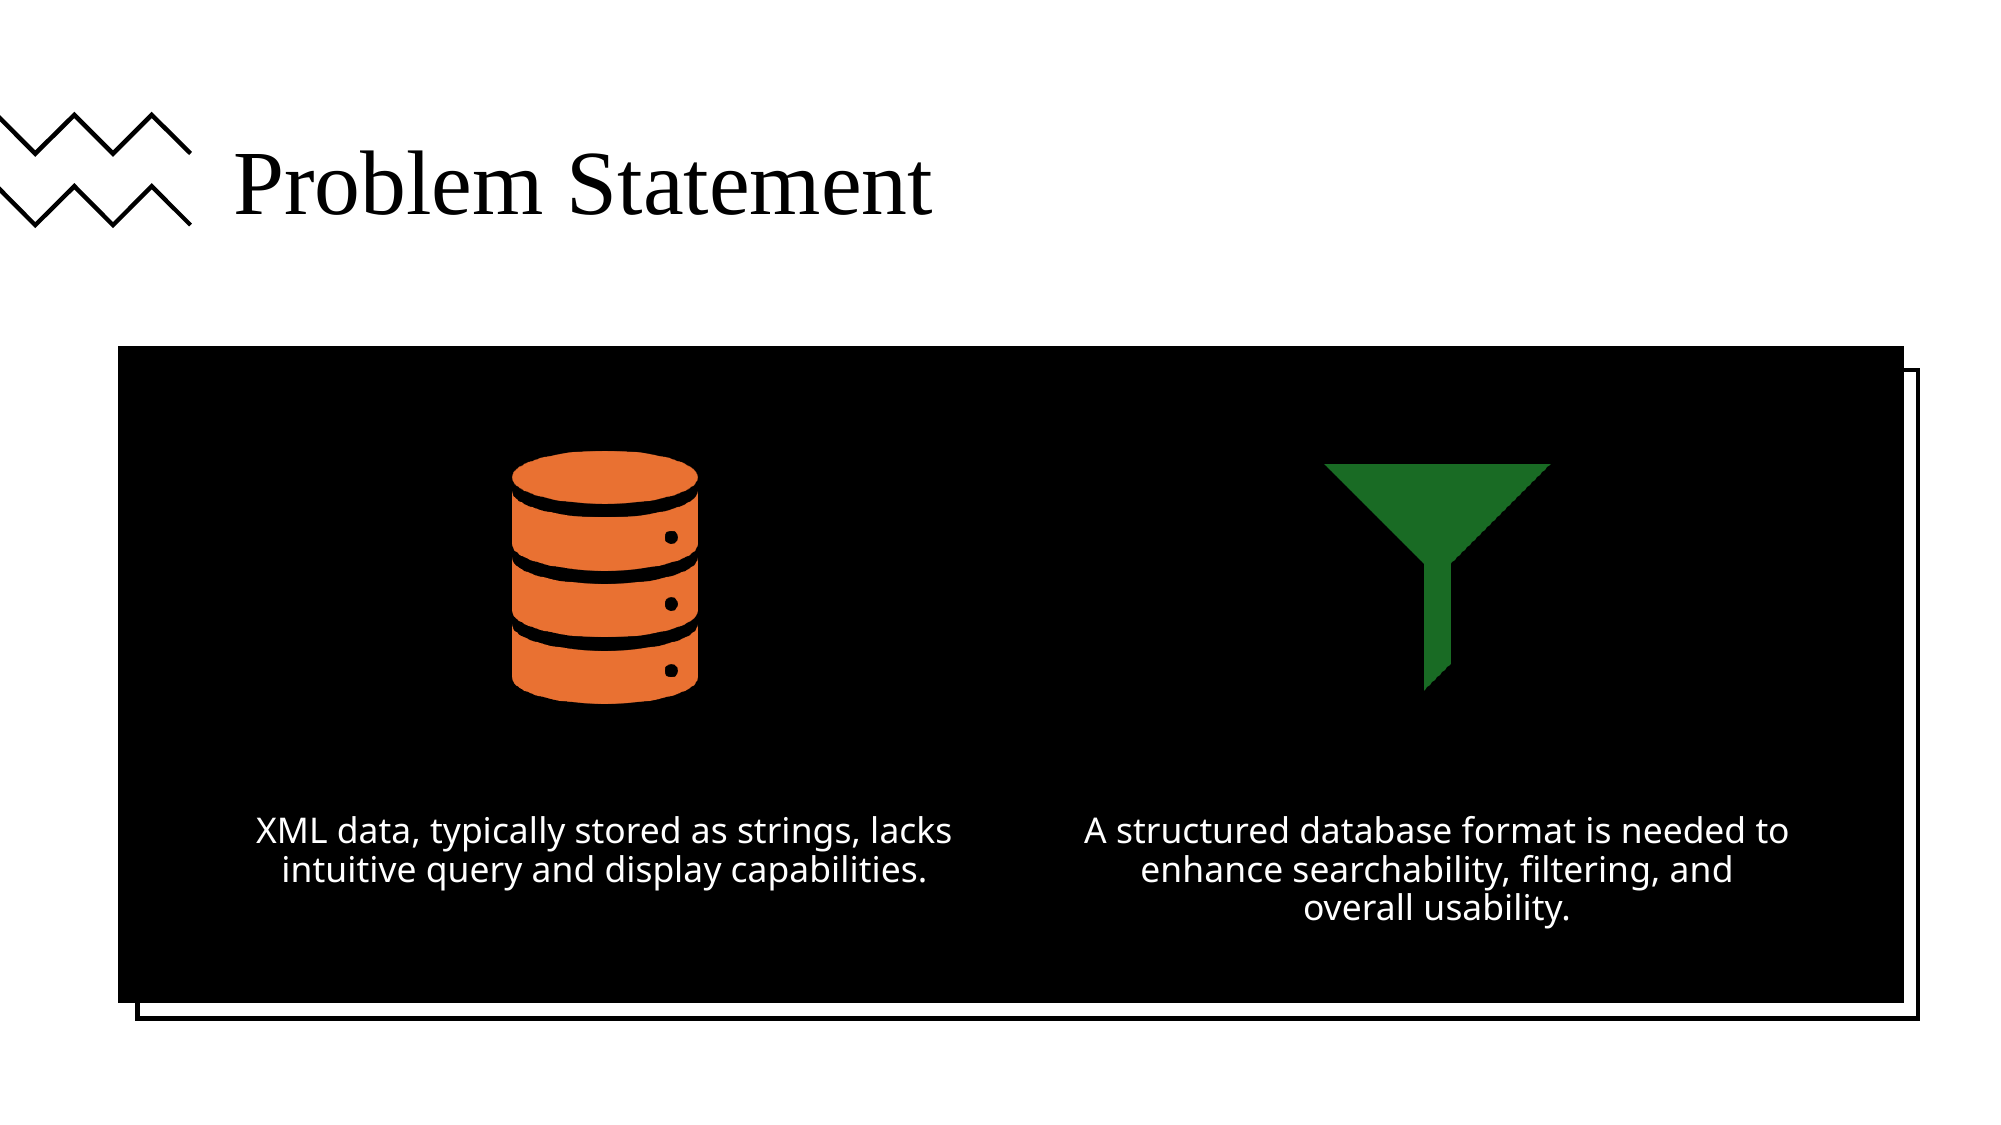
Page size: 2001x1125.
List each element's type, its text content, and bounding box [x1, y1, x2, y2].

text_box [136, 369, 1919, 1020]
title Problem Statement [218, 92, 1818, 278]
text_box [0, 0, 2000, 1125]
text_box [0, 180, 195, 231]
text_box [0, 109, 195, 160]
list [178, 397, 1863, 952]
text_box [119, 347, 1903, 1002]
